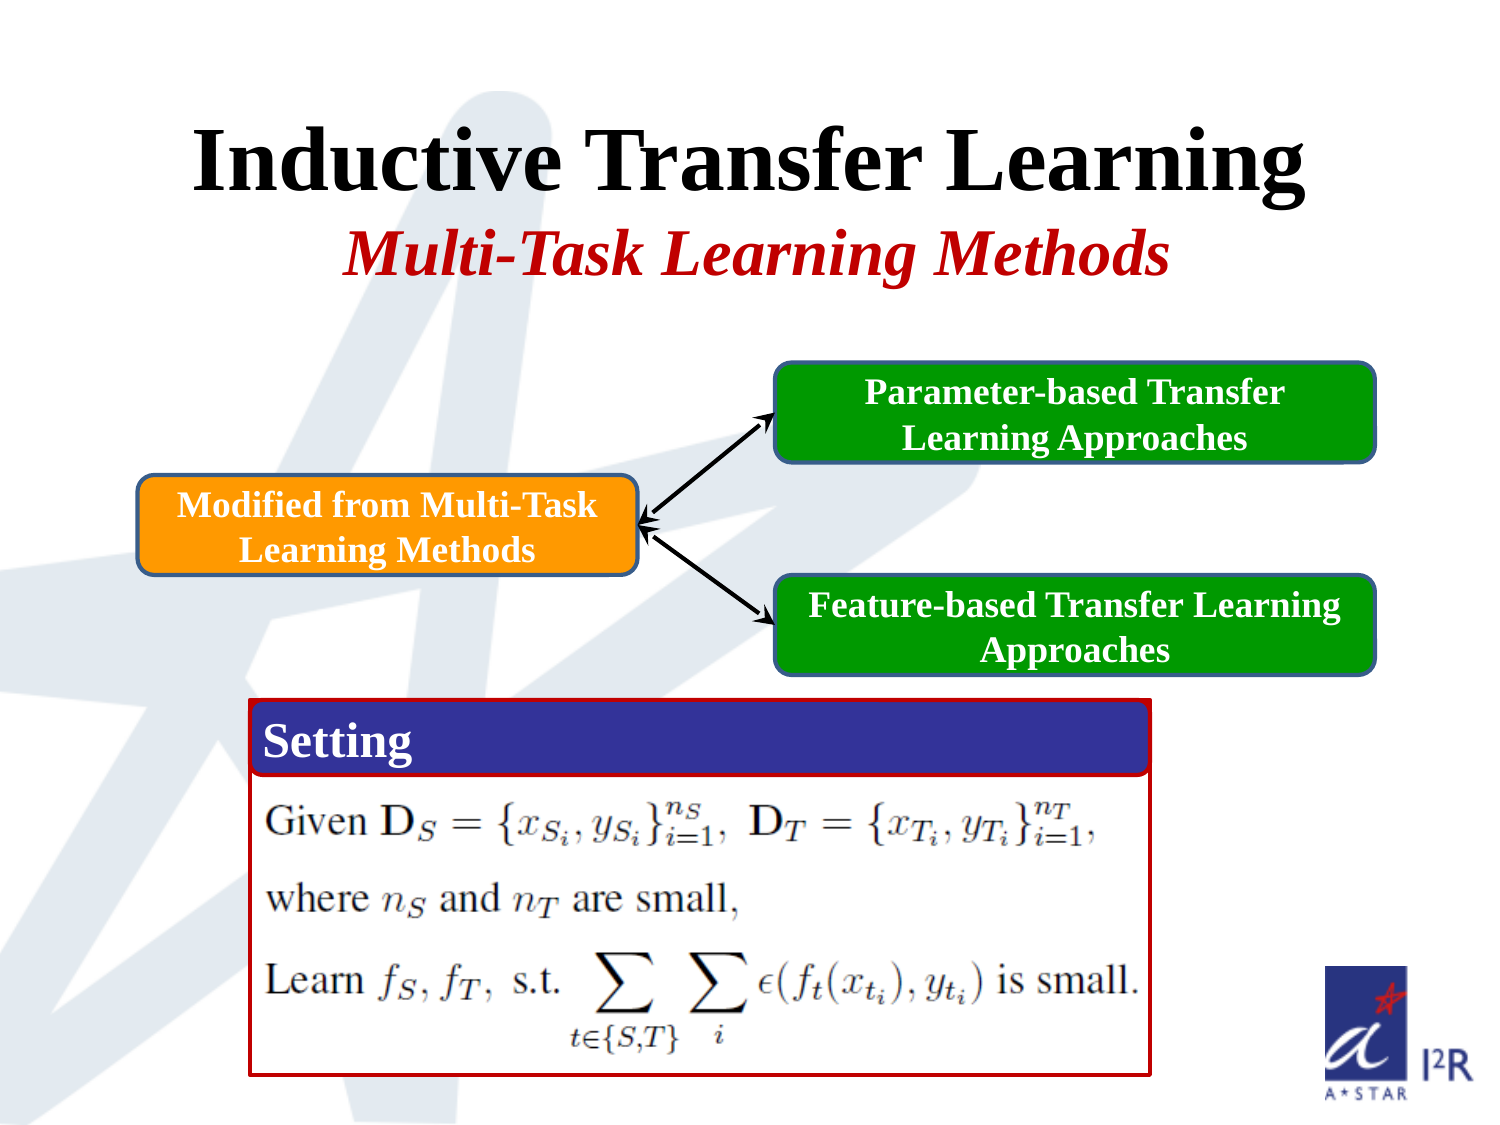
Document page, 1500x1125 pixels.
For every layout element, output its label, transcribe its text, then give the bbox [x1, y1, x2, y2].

text_box [249, 699, 261, 711]
text_box Feature-based Transfer Learning Approaches [774, 575, 1375, 676]
title Inductive Transfer Learning Multi-Task Learning Methods [112, 99, 1388, 288]
text_box [249, 764, 1150, 1075]
text_box [638, 525, 661, 546]
text_box Modified from Multi-Task Learning Methods [137, 474, 638, 575]
text_box [752, 412, 775, 434]
picture [0, 91, 981, 1125]
text_box Parameter-based Transfer Learning Approaches [774, 362, 1375, 463]
text_box [752, 604, 775, 625]
text_box Setting [249, 699, 1150, 775]
picture [1325, 966, 1500, 1125]
text_box [637, 503, 661, 526]
picture [262, 799, 1141, 1059]
text_box [1139, 699, 1150, 708]
